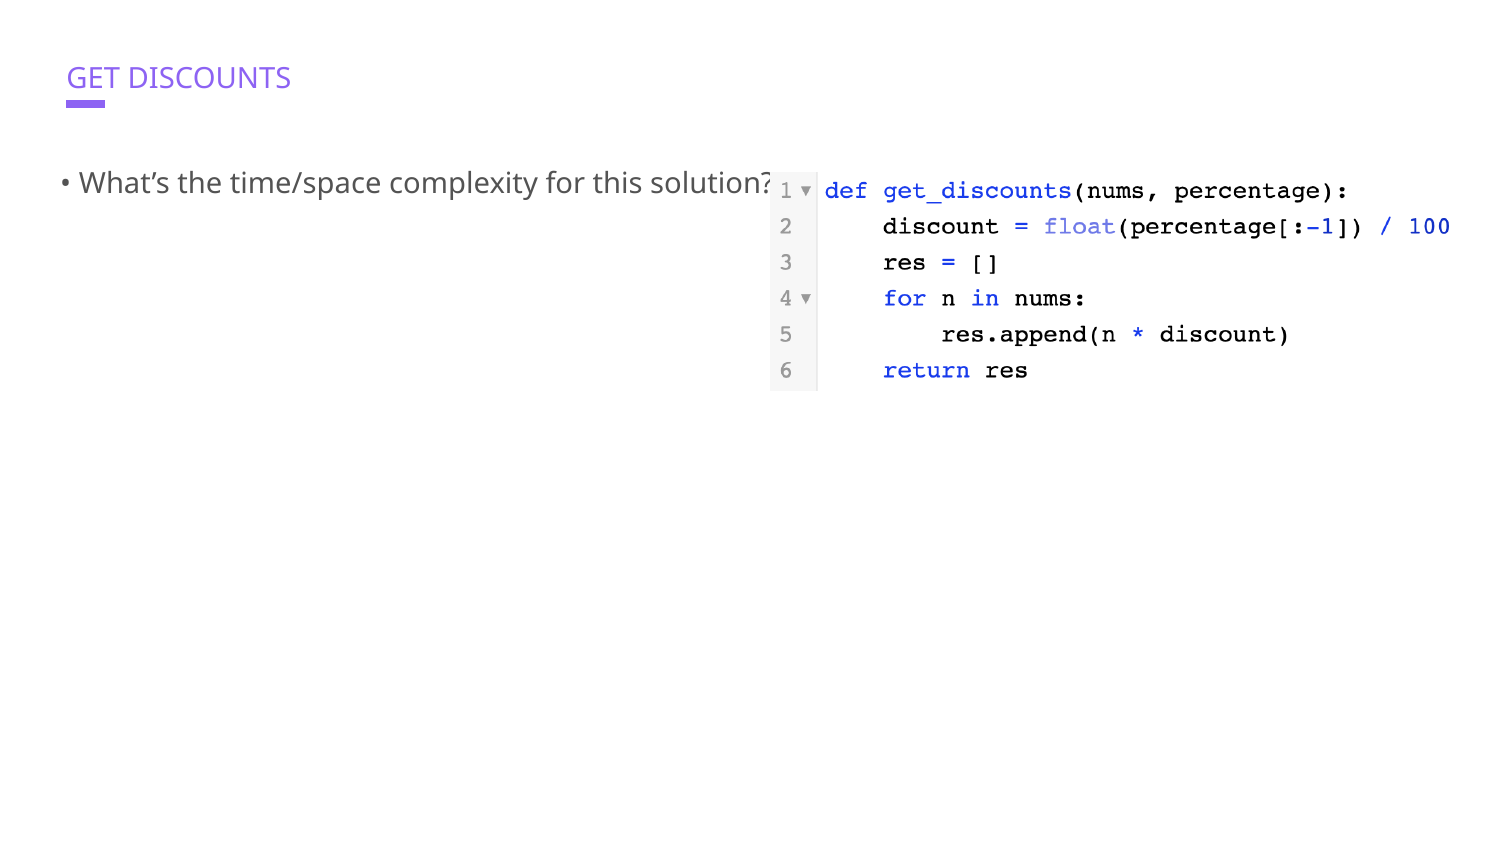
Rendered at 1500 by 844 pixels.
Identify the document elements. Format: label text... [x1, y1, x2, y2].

picture [770, 172, 1473, 392]
text_box • What’s the time/space complexity for this solution? [54, 151, 854, 551]
title GET DISCOUNTS [66, 58, 1434, 94]
